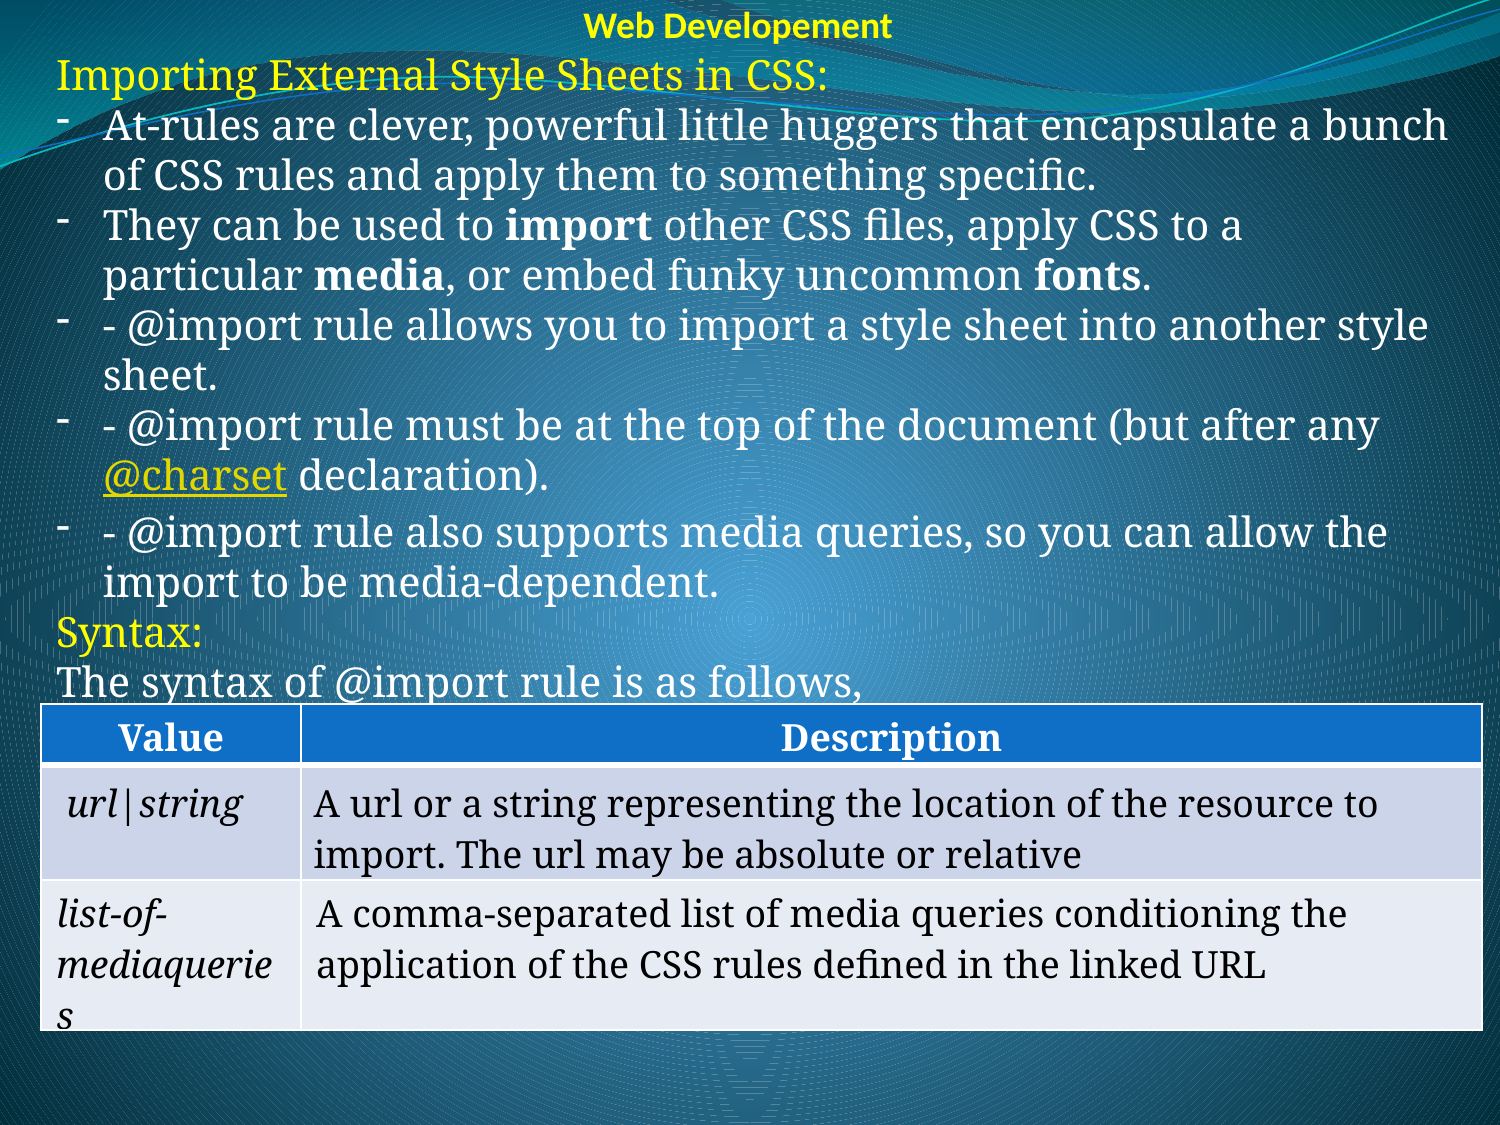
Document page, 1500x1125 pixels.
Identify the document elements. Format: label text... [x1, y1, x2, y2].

table_cell list-of-mediaqueries [42, 881, 300, 1029]
table_header Value [42, 705, 300, 762]
table_cell url|string [42, 768, 300, 879]
table_cell A url or a string representing the location of the resource to import. The url may be absolute or relative [302, 768, 1481, 879]
text_box Web Developement [269, 0, 1207, 41]
text_box Importing External Style Sheets in CSS: At-rules are clever, powerful little huggers that encapsulate a bunch of CSS rules and apply them to something specific. They can be used to import other CSS files, apply CSS to a particular media, or embed funky uncommon fonts. - @import rule allows you to import a style sheet into another style sheet. - @import rule must be at the top of the document (but after any @charset declaration). - @import rule also supports media queries, so you can allow the import to be media-dependent. Syntax: The syntax of @import rule is as follows, import /*url or list-of-media-queries*/ [41, 41, 1483, 703]
table_header Description [302, 705, 1481, 762]
table_cell A comma-separated list of media queries conditioning the application of the CSS rules defined in the linked URL [302, 881, 1481, 1029]
